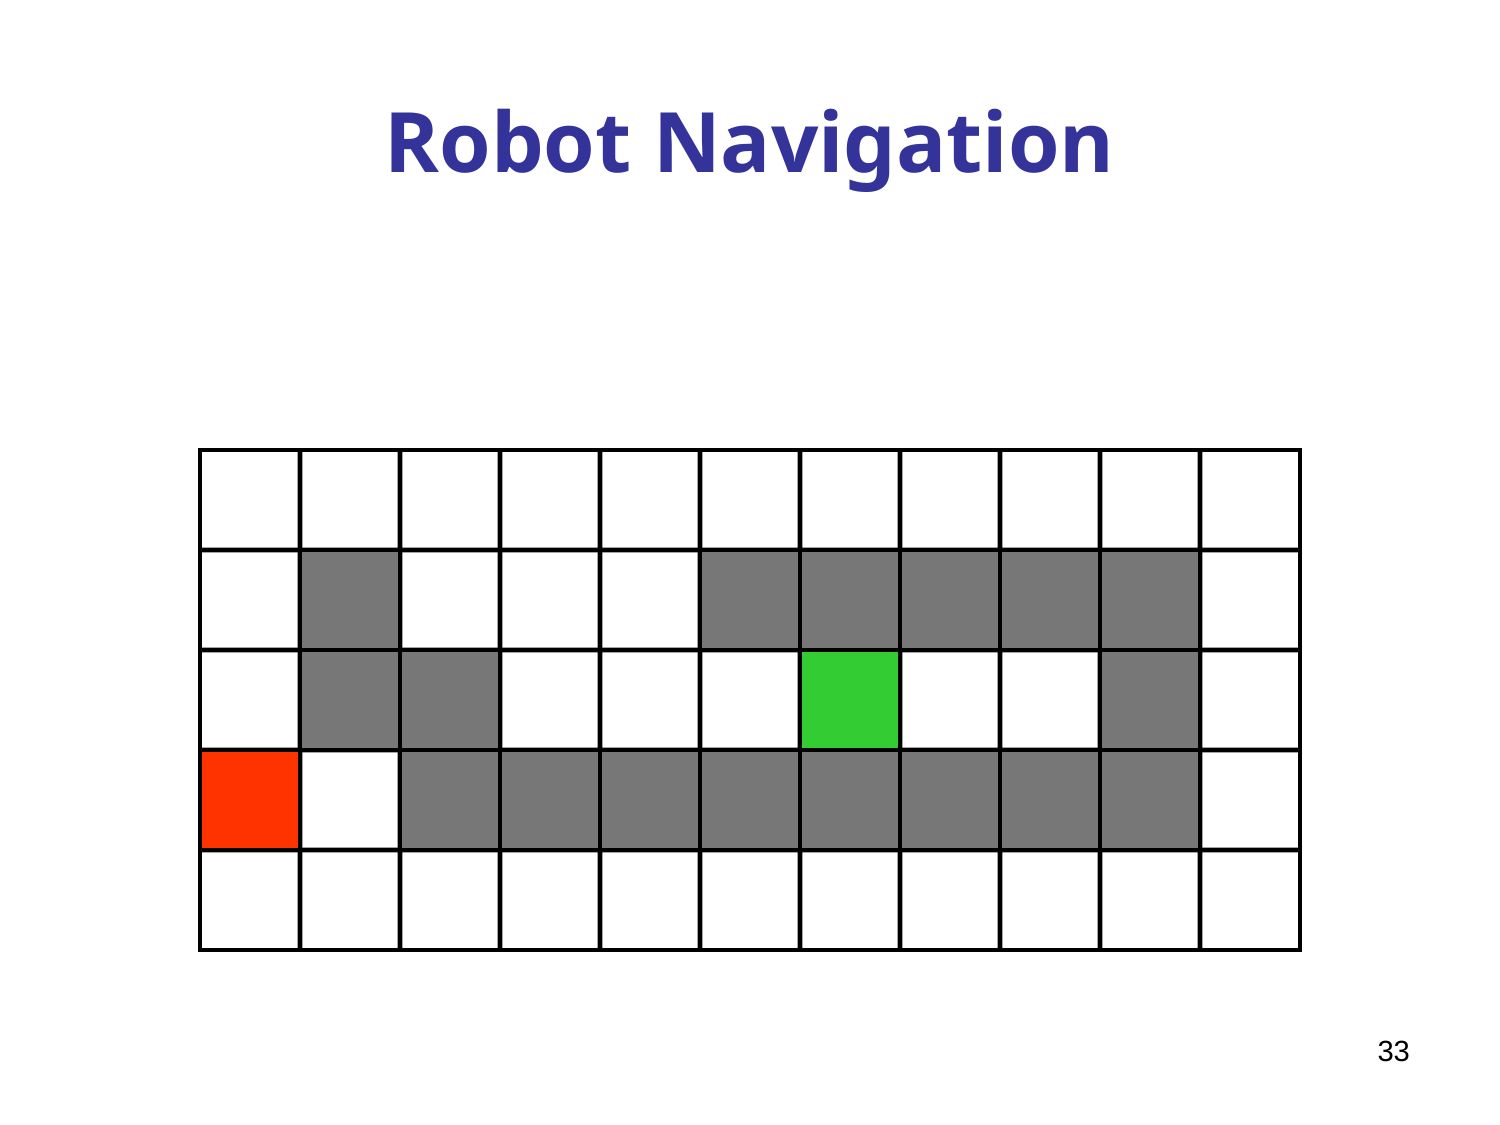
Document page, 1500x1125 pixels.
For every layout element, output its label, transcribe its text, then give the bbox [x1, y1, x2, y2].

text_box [199, 449, 1301, 951]
title Robot Navigation [74, 44, 1426, 233]
slide_number 33 [1074, 1024, 1426, 1103]
